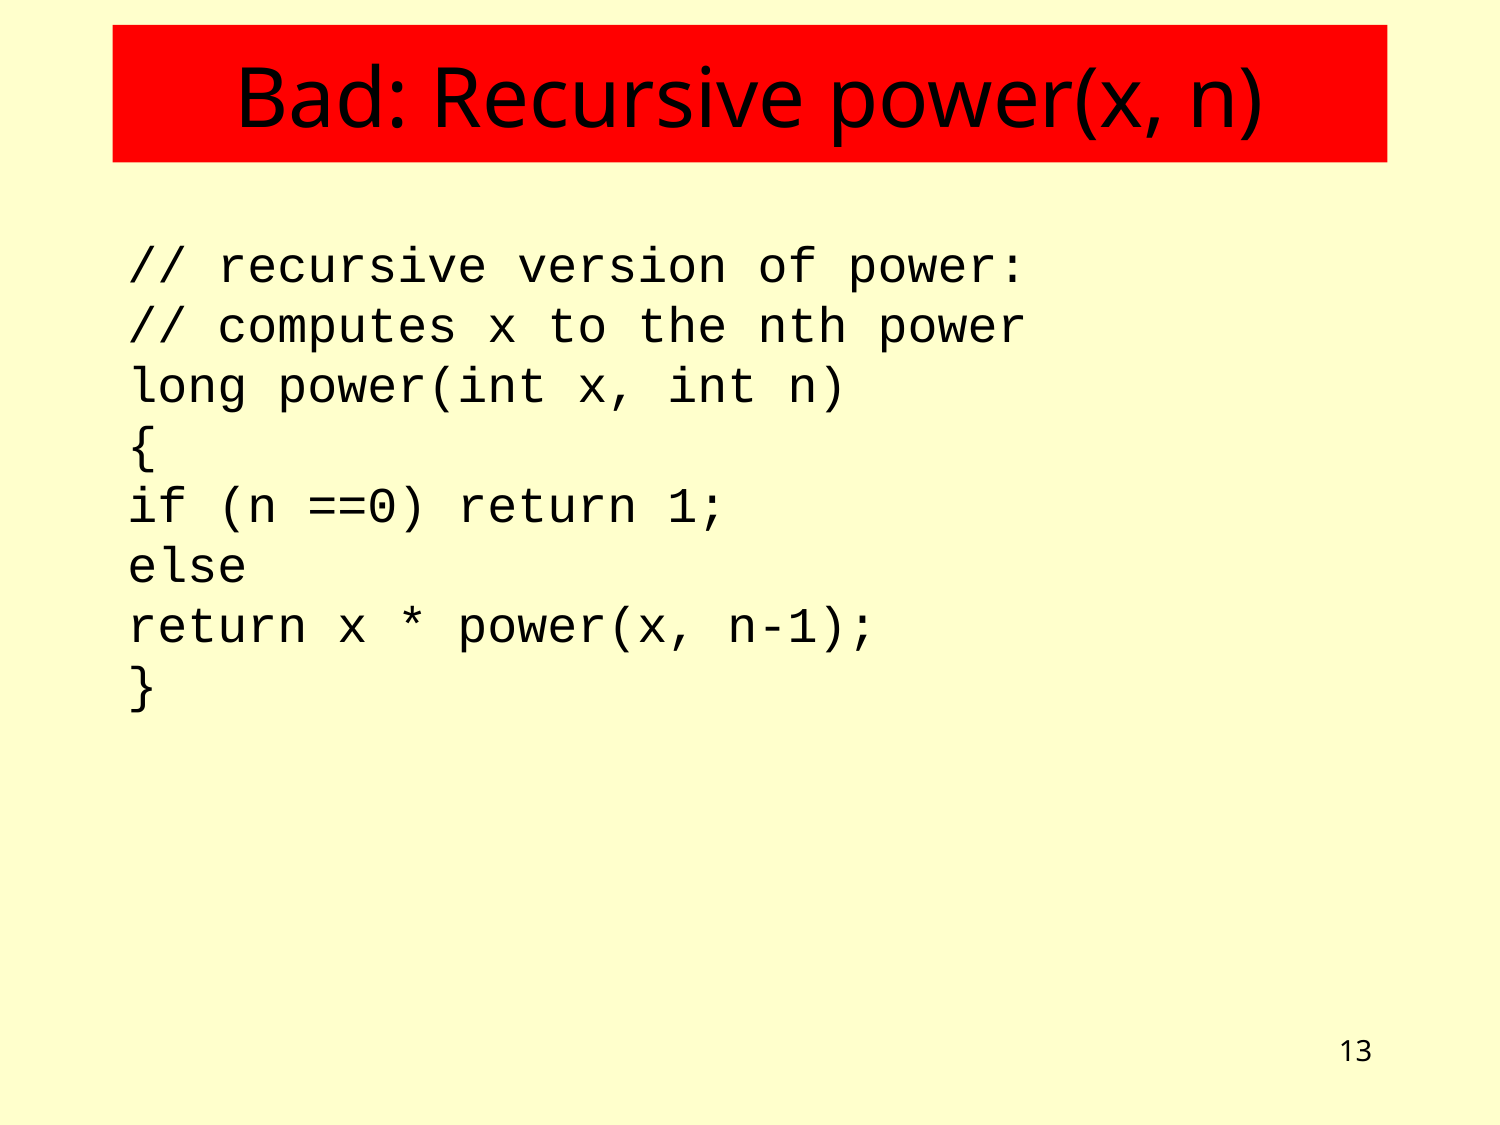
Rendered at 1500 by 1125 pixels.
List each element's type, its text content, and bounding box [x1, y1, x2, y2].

slide_number 13 [1074, 1024, 1388, 1101]
text_box // recursive version of power: // computes x to the nth power long power(int x, int n) { if (n ==0) return 1; else return x * power(x, n-1); } [112, 224, 1388, 805]
title Bad: Recursive power(x, n) [112, 24, 1388, 163]
